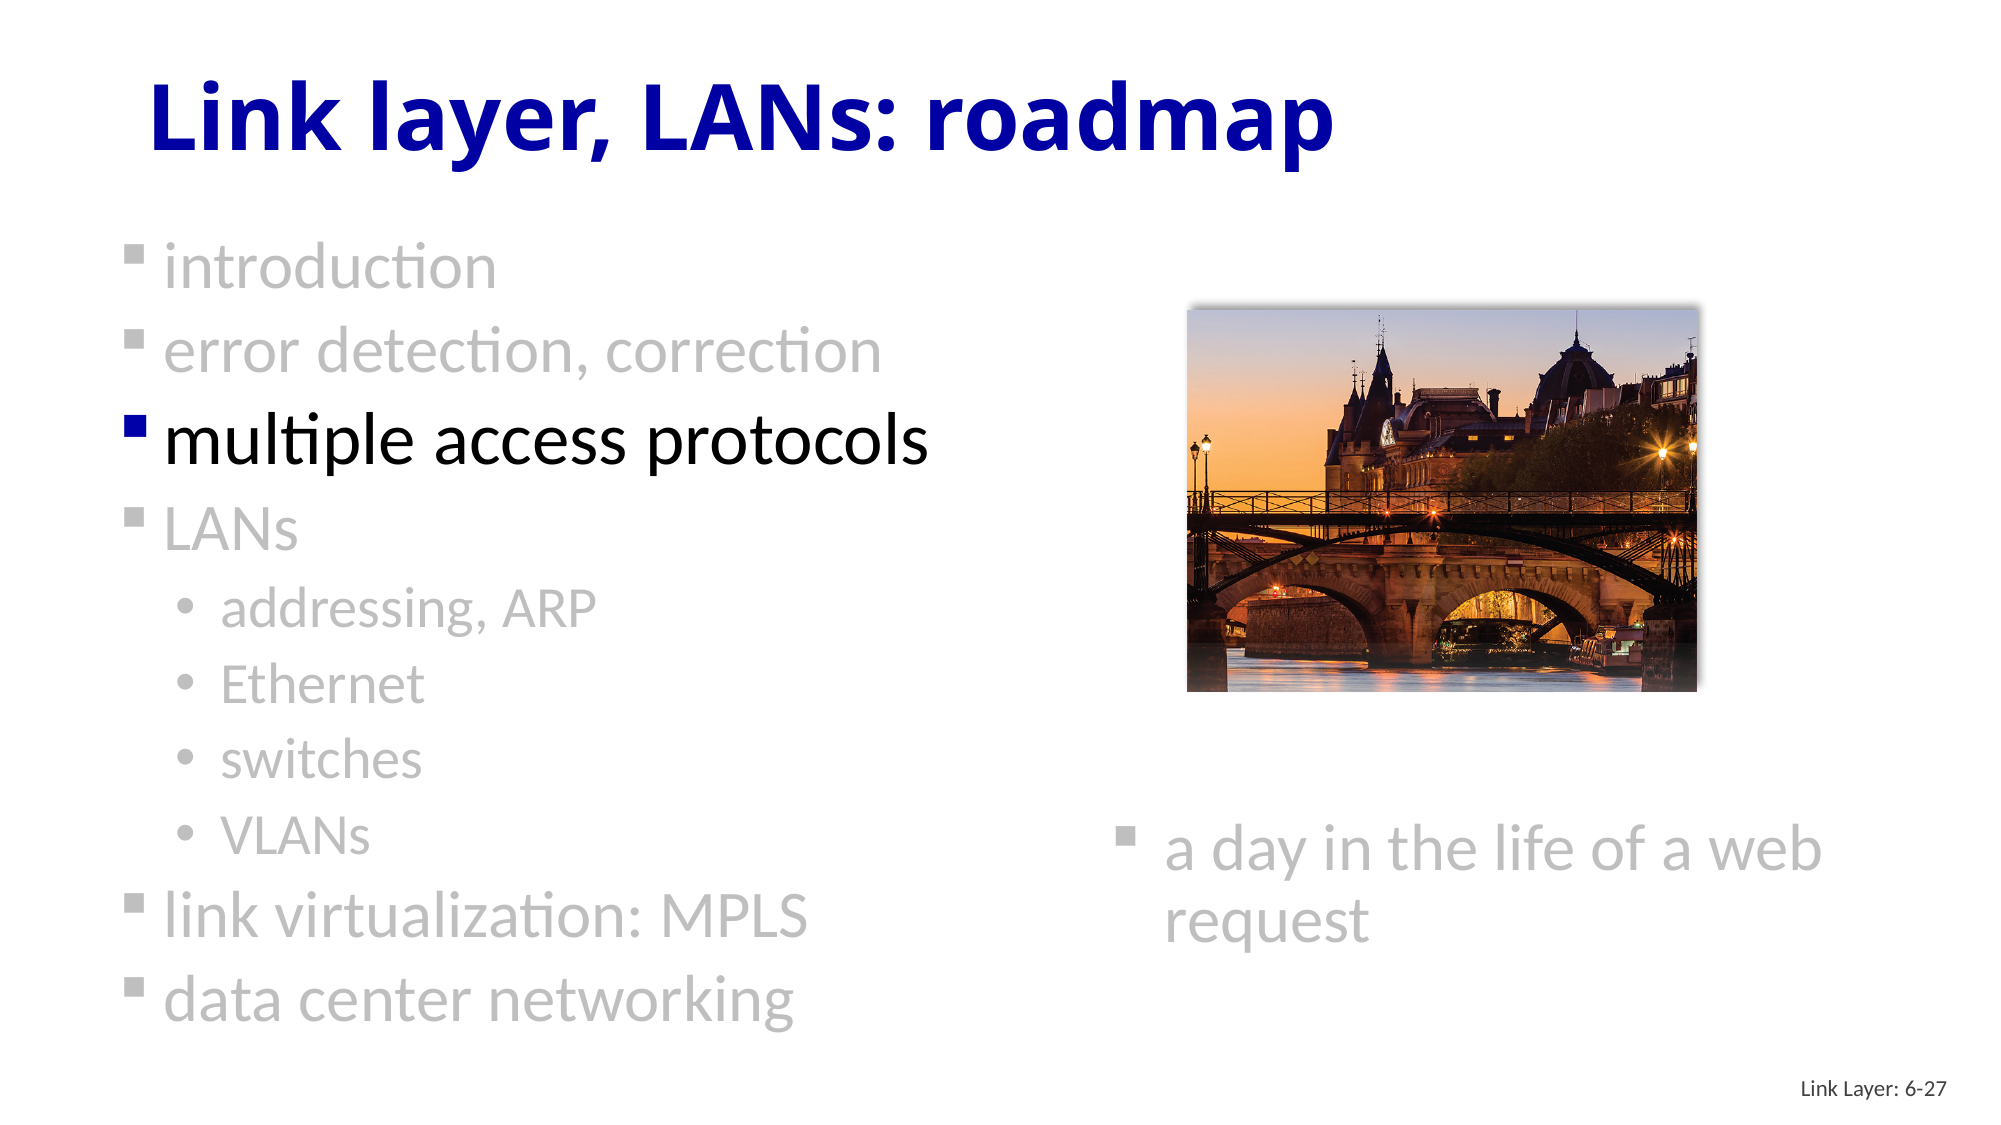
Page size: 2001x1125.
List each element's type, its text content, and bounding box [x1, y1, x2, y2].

text_box a day in the life of a web request [1075, 804, 1907, 966]
slide_number Link Layer: 6-27 [1512, 1056, 1963, 1117]
text_box introduction error detection, correction multiple access protocols LANs addressing, ARP Ethernet switches VLANs link virtualization: MPLS data center networking [102, 223, 1017, 1050]
picture [1187, 310, 1697, 692]
title Link layer, LANs: roadmap [131, 47, 1856, 195]
